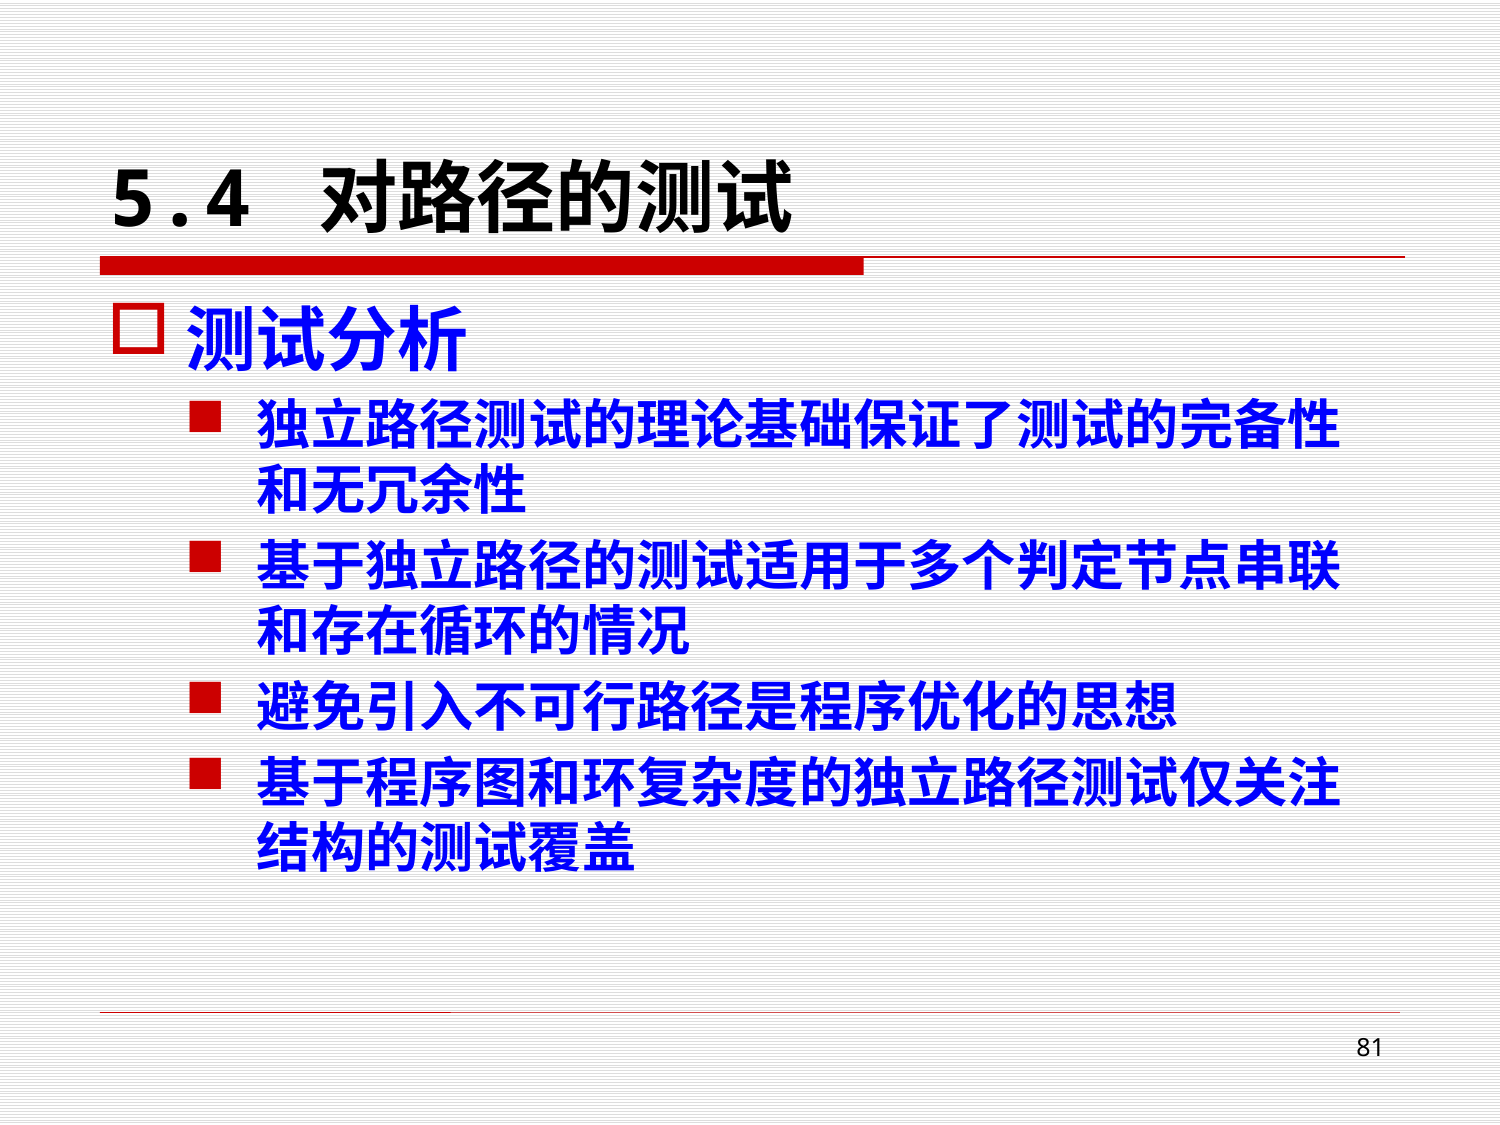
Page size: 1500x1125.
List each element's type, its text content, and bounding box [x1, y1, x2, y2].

title 5.4 对路径的测试 [94, 50, 1407, 250]
slide_number 81 [1074, 1024, 1401, 1103]
list 测试分析 独立路径测试的理论基础保证了测试的完备性和无冗余性 基于独立路径的测试适用于多个判定节点串联和存在循环的情况 避免引入不可行路径是程序优化的思想 基于程序图和环复杂度的独立路径测试仅关注结构的测试覆盖 [92, 287, 1406, 988]
